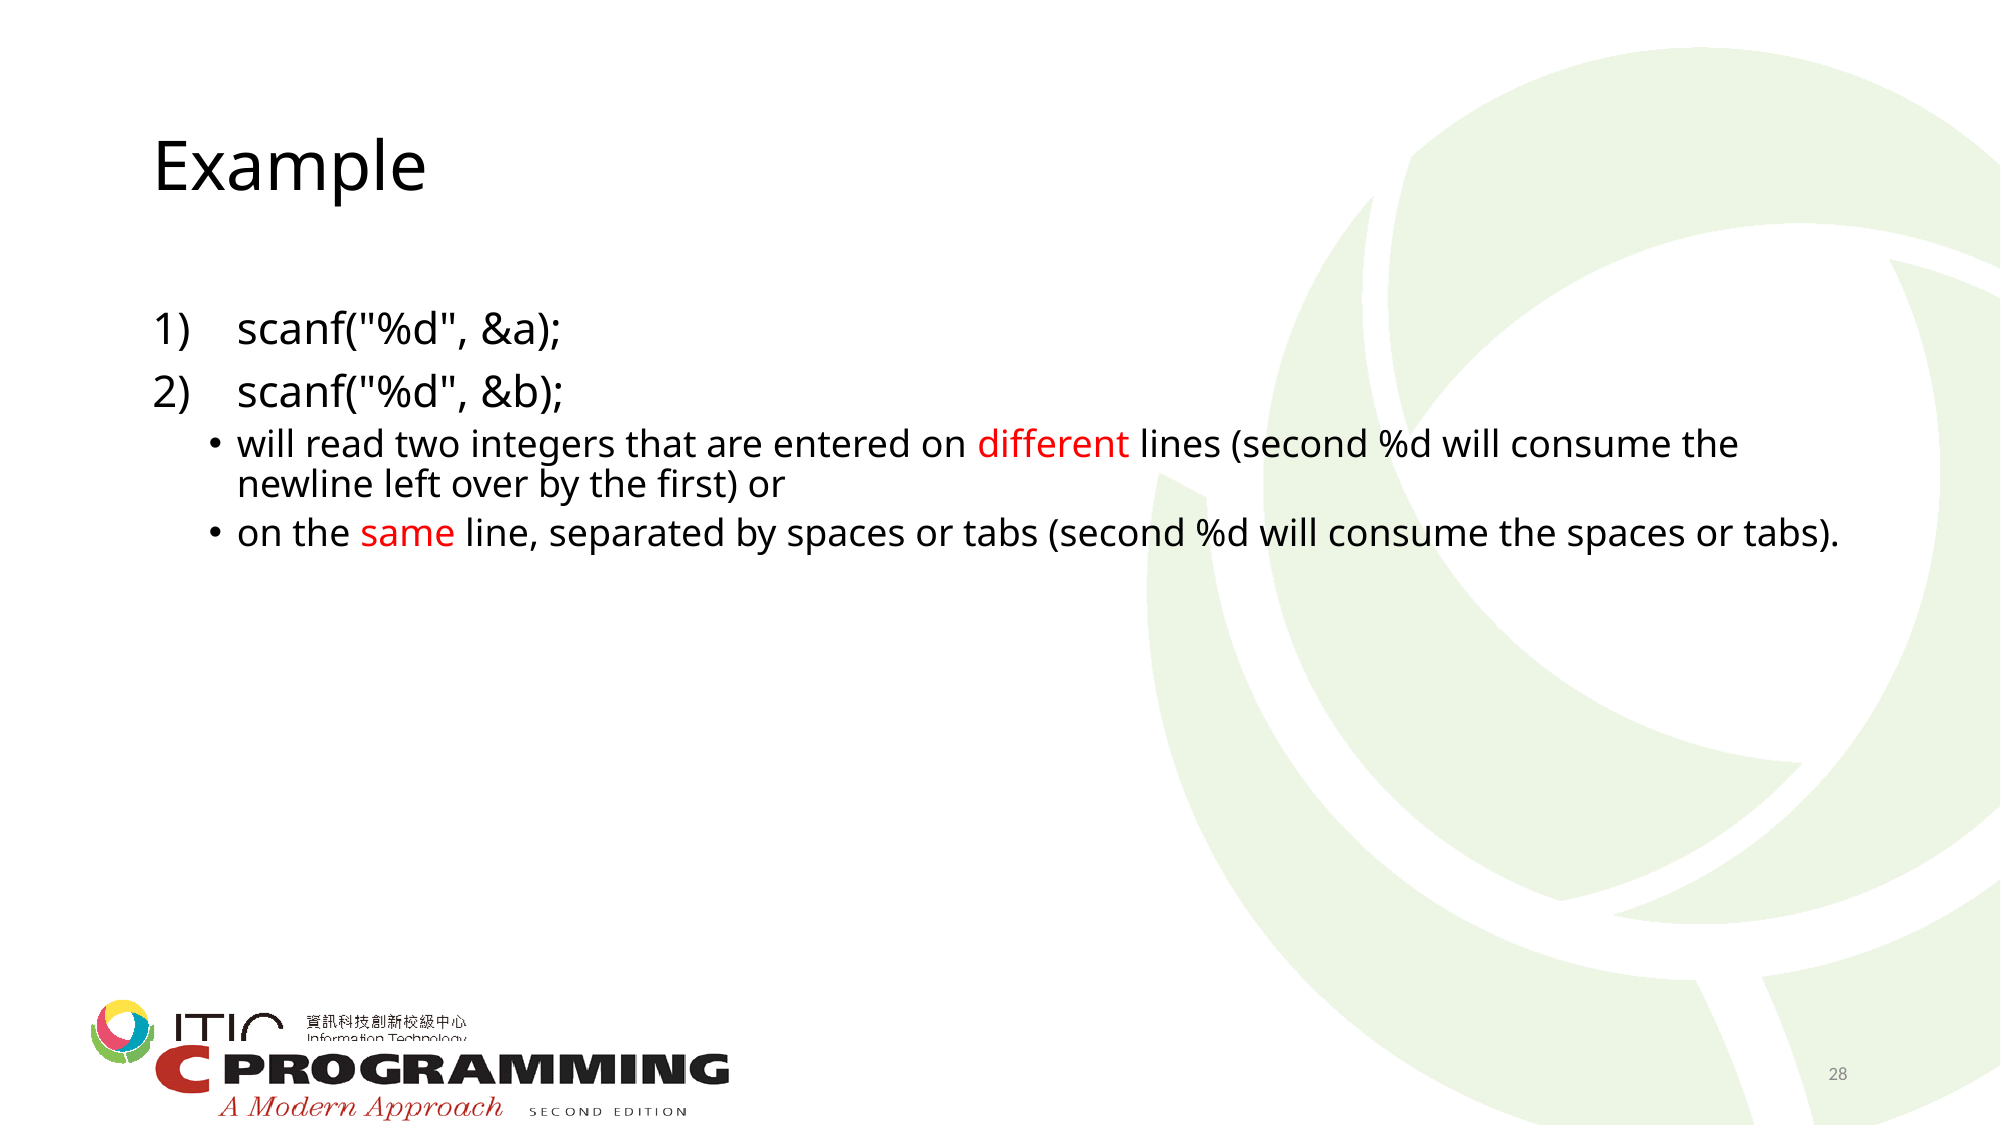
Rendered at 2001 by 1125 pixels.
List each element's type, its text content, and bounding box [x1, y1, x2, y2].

list scanf("%d", &a); scanf("%d", &b); will read two integers that are entered on different lines (second %d will consume the newline left over by the first) or on the same line, separated by spaces or tabs (second %d will consume the spaces or tabs). [137, 299, 1863, 1014]
picture [0, 0, 2001, 1125]
title Example [137, 59, 1863, 278]
slide_number 28 [1412, 1042, 1863, 1103]
